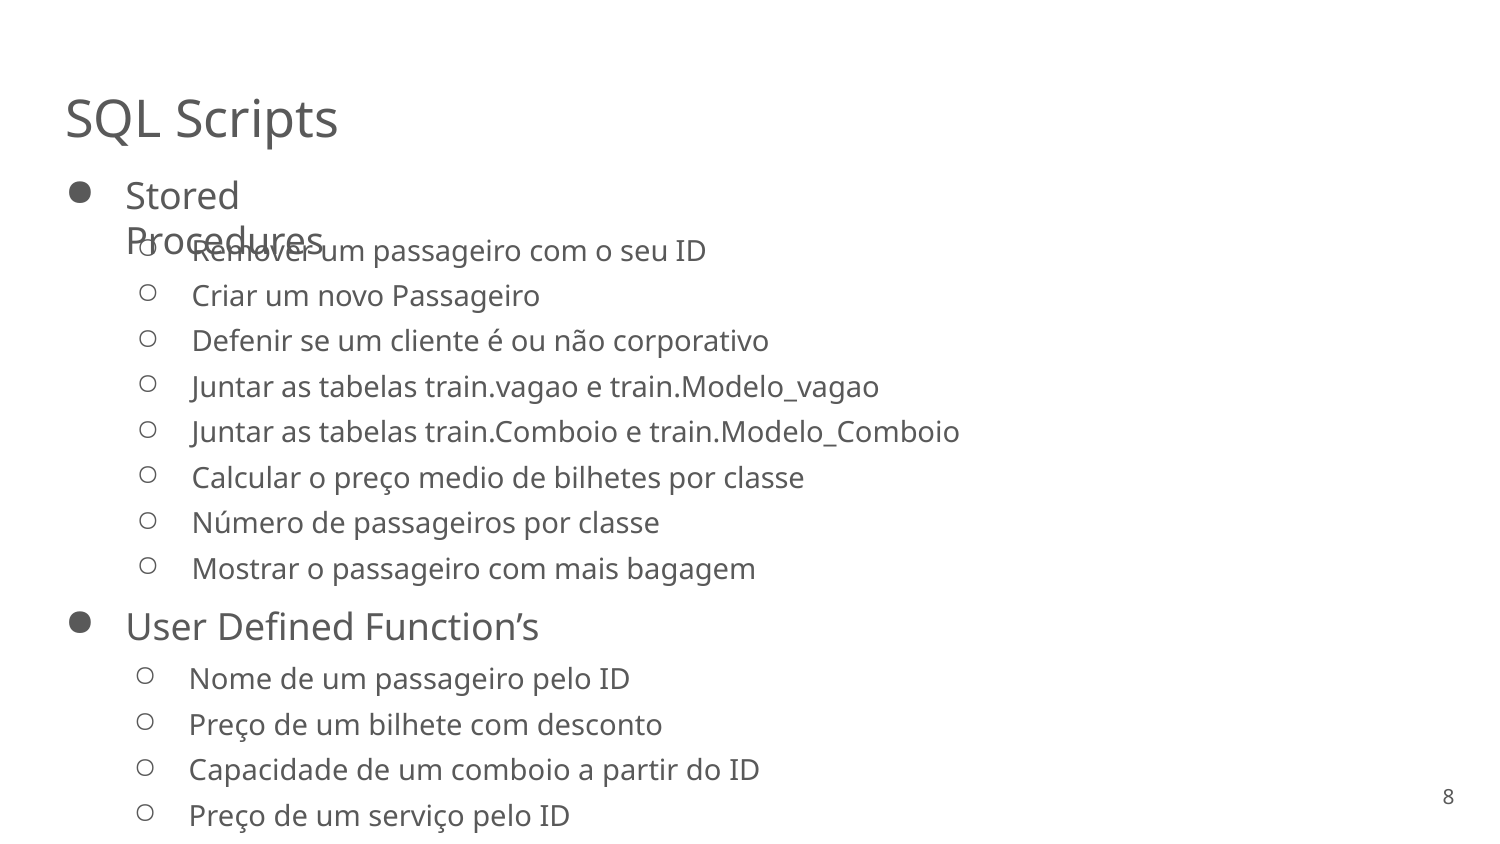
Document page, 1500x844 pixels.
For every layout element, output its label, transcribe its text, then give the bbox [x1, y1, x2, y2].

slide_number 8 [1436, 783, 1473, 844]
text_box Remover um passageiro com o seu ID Criar um novo Passageiro Defenir se um cliente é ou não corporativo Juntar as tabelas train.vagao e train.Modelo_vagao Juntar as tabelas train.Comboio e train.Modelo_Comboio Calcular o preço medio de bilhetes por classe Número de passageiros por classe Mostrar o passageiro com mais bagagem [134, 219, 1061, 631]
text_box User Defined Function’s [63, 600, 571, 648]
text_box Nome de um passageiro pelo ID Preço de um bilhete com desconto Capacidade de um comboio a partir do ID Preço de um serviço pelo ID [131, 648, 1058, 833]
text_box Stored Procedures [63, 170, 440, 263]
title SQL Scripts [63, 82, 345, 170]
